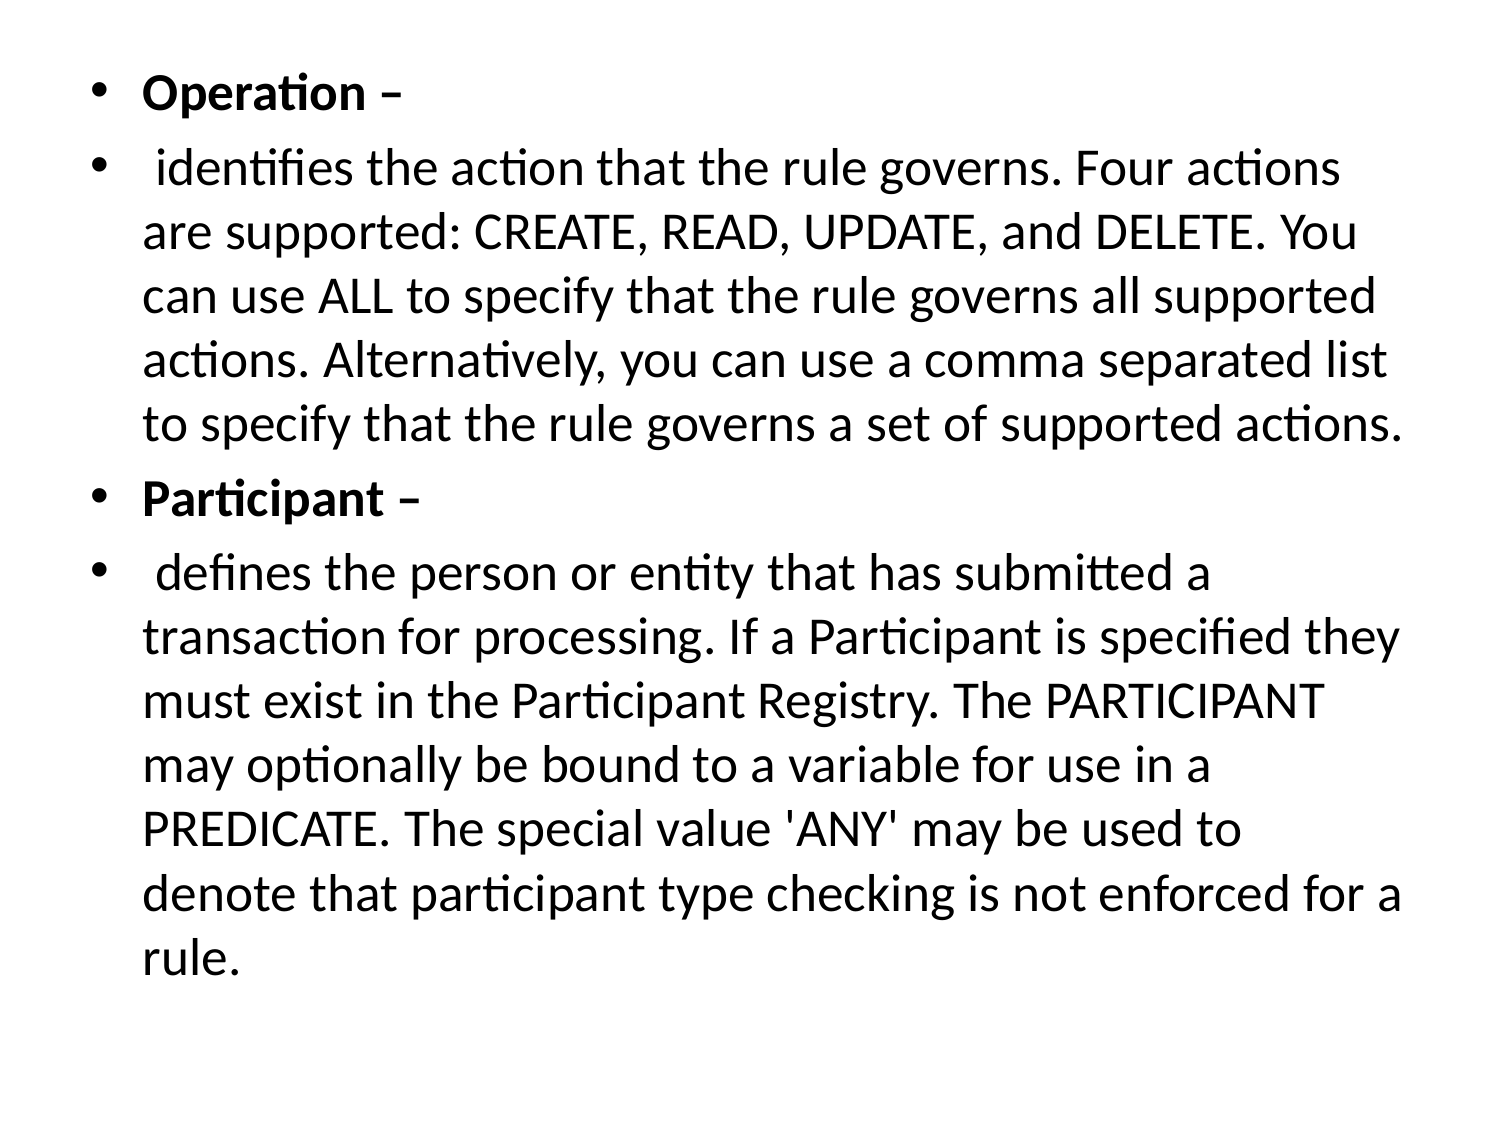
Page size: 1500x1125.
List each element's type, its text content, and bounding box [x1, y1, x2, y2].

list Operation – identifies the action that the rule governs. Four actions are supported: CREATE, READ, UPDATE, and DELETE. You can use ALL to specify that the rule governs all supported actions. Alternatively, you can use a comma separated list to specify that the rule governs a set of supported actions. Participant – defines the person or entity that has submitted a transaction for processing. If a Participant is specified they must exist in the Participant Registry. The PARTICIPANT may optionally be bound to a variable for use in a PREDICATE. The special value 'ANY' may be used to denote that participant type checking is not enforced for a rule. [75, 50, 1425, 1063]
